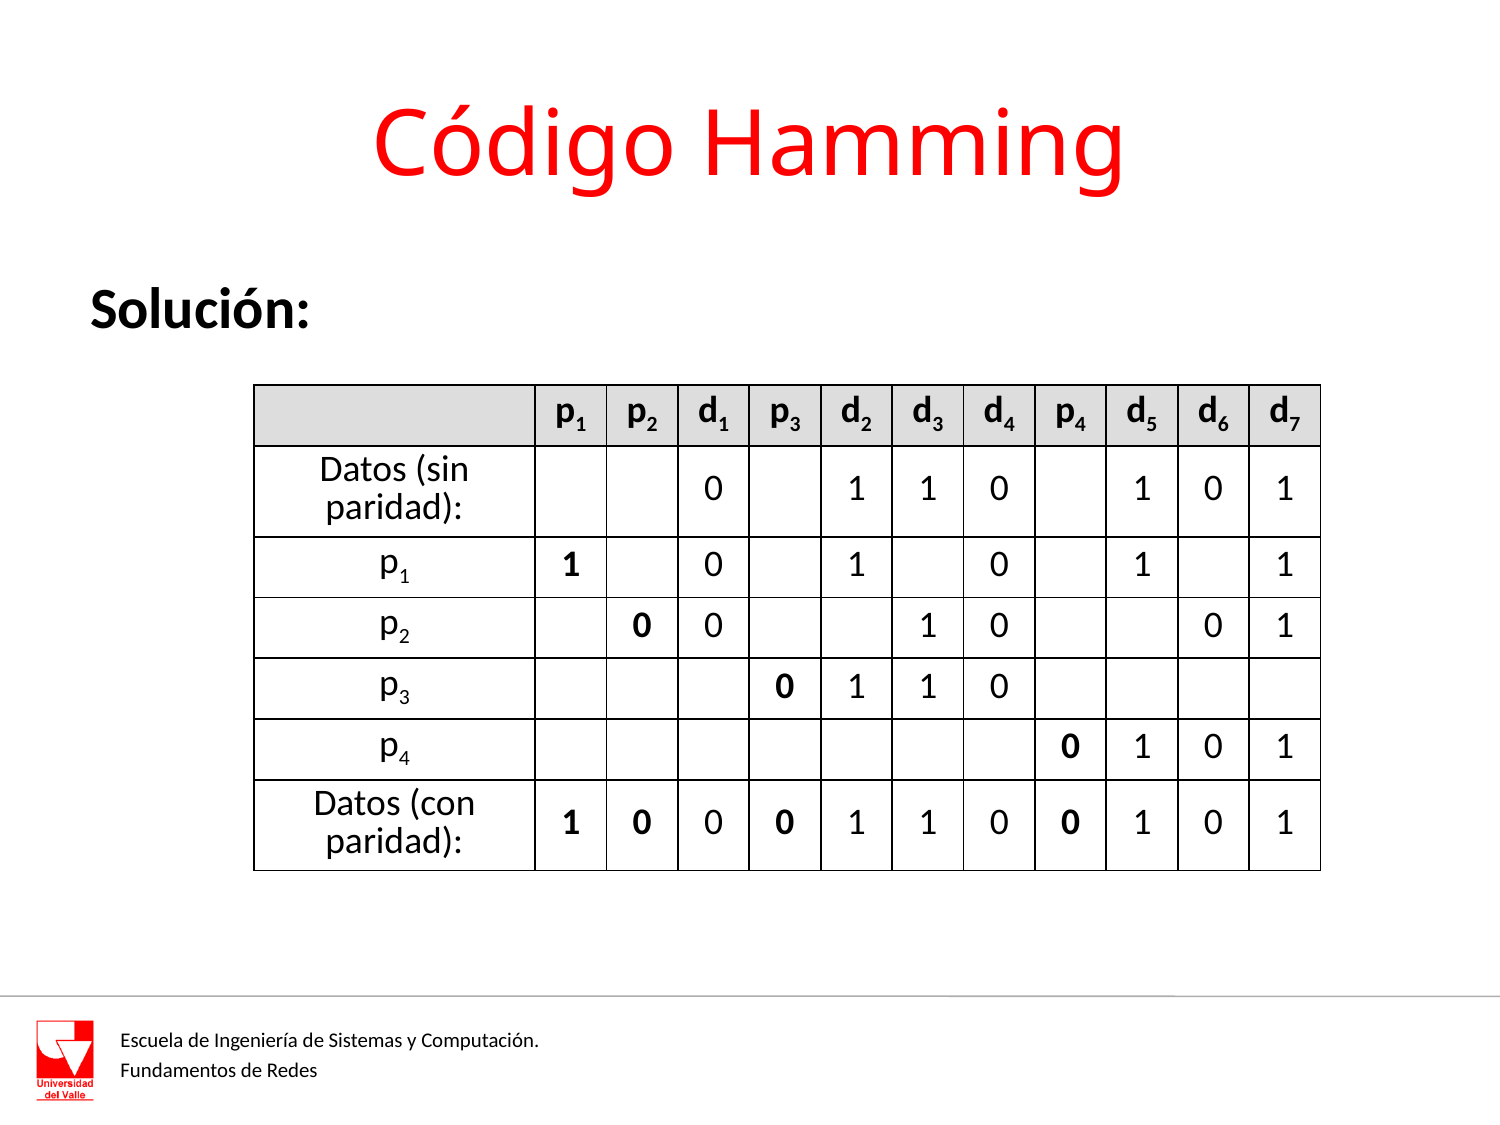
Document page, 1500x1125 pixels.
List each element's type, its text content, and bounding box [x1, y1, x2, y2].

table_cell 1 [1107, 781, 1177, 870]
table_header p2 [607, 386, 677, 445]
table_cell 1 [1250, 447, 1320, 536]
table_cell [607, 720, 677, 779]
table_cell [750, 720, 820, 779]
title Código Hamming [75, 45, 1425, 233]
table_cell [893, 720, 963, 779]
table_cell [1036, 598, 1105, 657]
table_cell [679, 720, 748, 779]
table_cell [536, 720, 606, 779]
table_header d1 [679, 386, 748, 445]
table_cell 0 [964, 598, 1034, 657]
table_cell 0 [679, 598, 748, 657]
list Solución: [75, 262, 1425, 994]
table_cell 1 [822, 538, 891, 597]
table_cell 0 [607, 781, 677, 870]
table_cell 1 [1250, 720, 1320, 779]
table_cell p4 [255, 720, 534, 779]
table_header [255, 386, 534, 445]
table_cell 1 [1107, 447, 1177, 536]
table_cell p3 [255, 659, 534, 718]
table_cell [750, 447, 820, 536]
table_cell 1 [1250, 538, 1320, 597]
table_cell 1 [536, 538, 606, 597]
table_cell [964, 720, 1034, 779]
table_cell [750, 598, 820, 657]
table_cell [1107, 598, 1177, 657]
table_cell [893, 538, 963, 597]
table_cell 1 [893, 598, 963, 657]
table_cell p1 [255, 538, 534, 597]
table_cell [536, 659, 606, 718]
table_cell [607, 659, 677, 718]
table_cell 1 [1107, 538, 1177, 597]
table_cell 1 [536, 781, 606, 870]
table_cell 1 [1250, 781, 1320, 870]
table_header d5 [1107, 386, 1177, 445]
table_cell 0 [679, 447, 748, 536]
table_cell 0 [964, 781, 1034, 870]
table_cell 0 [750, 659, 820, 718]
table_cell 1 [822, 659, 891, 718]
table_cell 1 [893, 781, 963, 870]
table_cell 0 [964, 538, 1034, 597]
table_cell 1 [1107, 720, 1177, 779]
table_cell 1 [893, 659, 963, 718]
table_cell [822, 720, 891, 779]
table_cell [607, 538, 677, 597]
table_cell 0 [1036, 720, 1105, 779]
table_header p3 [750, 386, 820, 445]
table_cell 0 [679, 781, 748, 870]
table_header d2 [822, 386, 891, 445]
table_cell 0 [679, 538, 748, 597]
table_cell 1 [822, 447, 891, 536]
table_cell [536, 598, 606, 657]
table_cell [1250, 659, 1320, 718]
table_cell 0 [1179, 781, 1248, 870]
table_cell 0 [964, 659, 1034, 718]
table_cell [750, 538, 820, 597]
table_cell [1036, 659, 1105, 718]
table_cell [1036, 538, 1105, 597]
table_cell 1 [822, 781, 891, 870]
table_header d7 [1250, 386, 1320, 445]
table_cell 0 [1179, 447, 1248, 536]
table_cell 0 [1036, 781, 1105, 870]
table_header d6 [1179, 386, 1248, 445]
table_cell [822, 598, 891, 657]
table_cell Datos (sin paridad): [255, 447, 534, 536]
table_cell [1107, 659, 1177, 718]
table_cell 1 [893, 447, 963, 536]
table_header d4 [964, 386, 1034, 445]
picture [35, 1019, 94, 1101]
table_cell 0 [1179, 720, 1248, 779]
table_cell 1 [1250, 598, 1320, 657]
table_cell [1179, 659, 1248, 718]
table_cell 0 [607, 598, 677, 657]
table_cell Datos (con paridad): [255, 781, 534, 870]
table_cell [679, 659, 748, 718]
table_header p1 [536, 386, 606, 445]
table_cell [607, 447, 677, 536]
table_header p4 [1036, 386, 1105, 445]
table_cell 0 [964, 447, 1034, 536]
table_cell [1179, 538, 1248, 597]
table_cell [1036, 447, 1105, 536]
table_cell p2 [255, 598, 534, 657]
table_cell 0 [1179, 598, 1248, 657]
table_header d3 [893, 386, 963, 445]
table_cell [536, 447, 606, 536]
table_cell 0 [750, 781, 820, 870]
